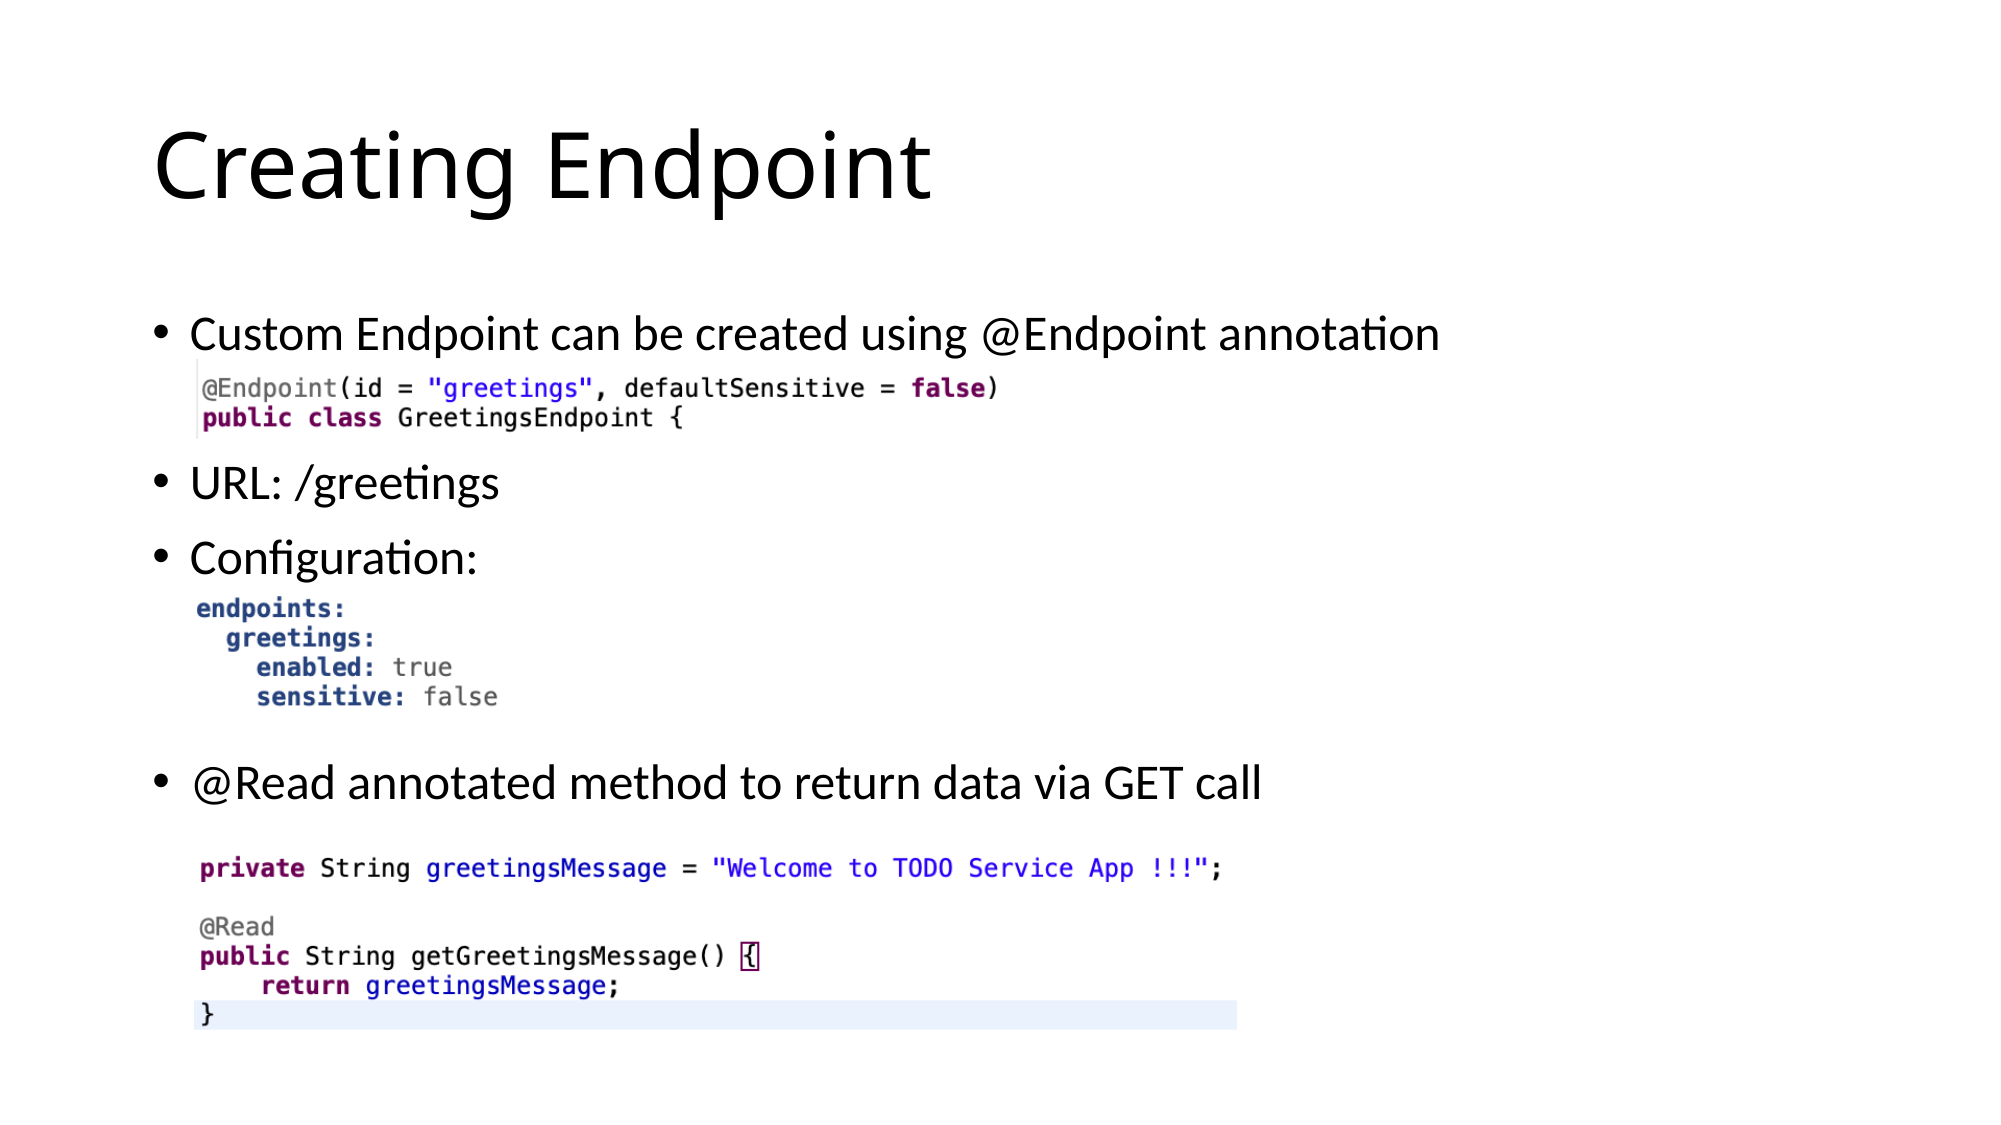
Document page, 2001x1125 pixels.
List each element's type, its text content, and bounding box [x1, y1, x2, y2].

picture [194, 359, 1022, 439]
list Custom Endpoint can be created using @Endpoint annotation URL: /greetings Configuration: @Read annotated method to return data via GET call [137, 299, 1863, 1014]
title Creating Endpoint [137, 59, 1863, 278]
picture [194, 837, 1237, 1036]
picture [194, 594, 516, 718]
